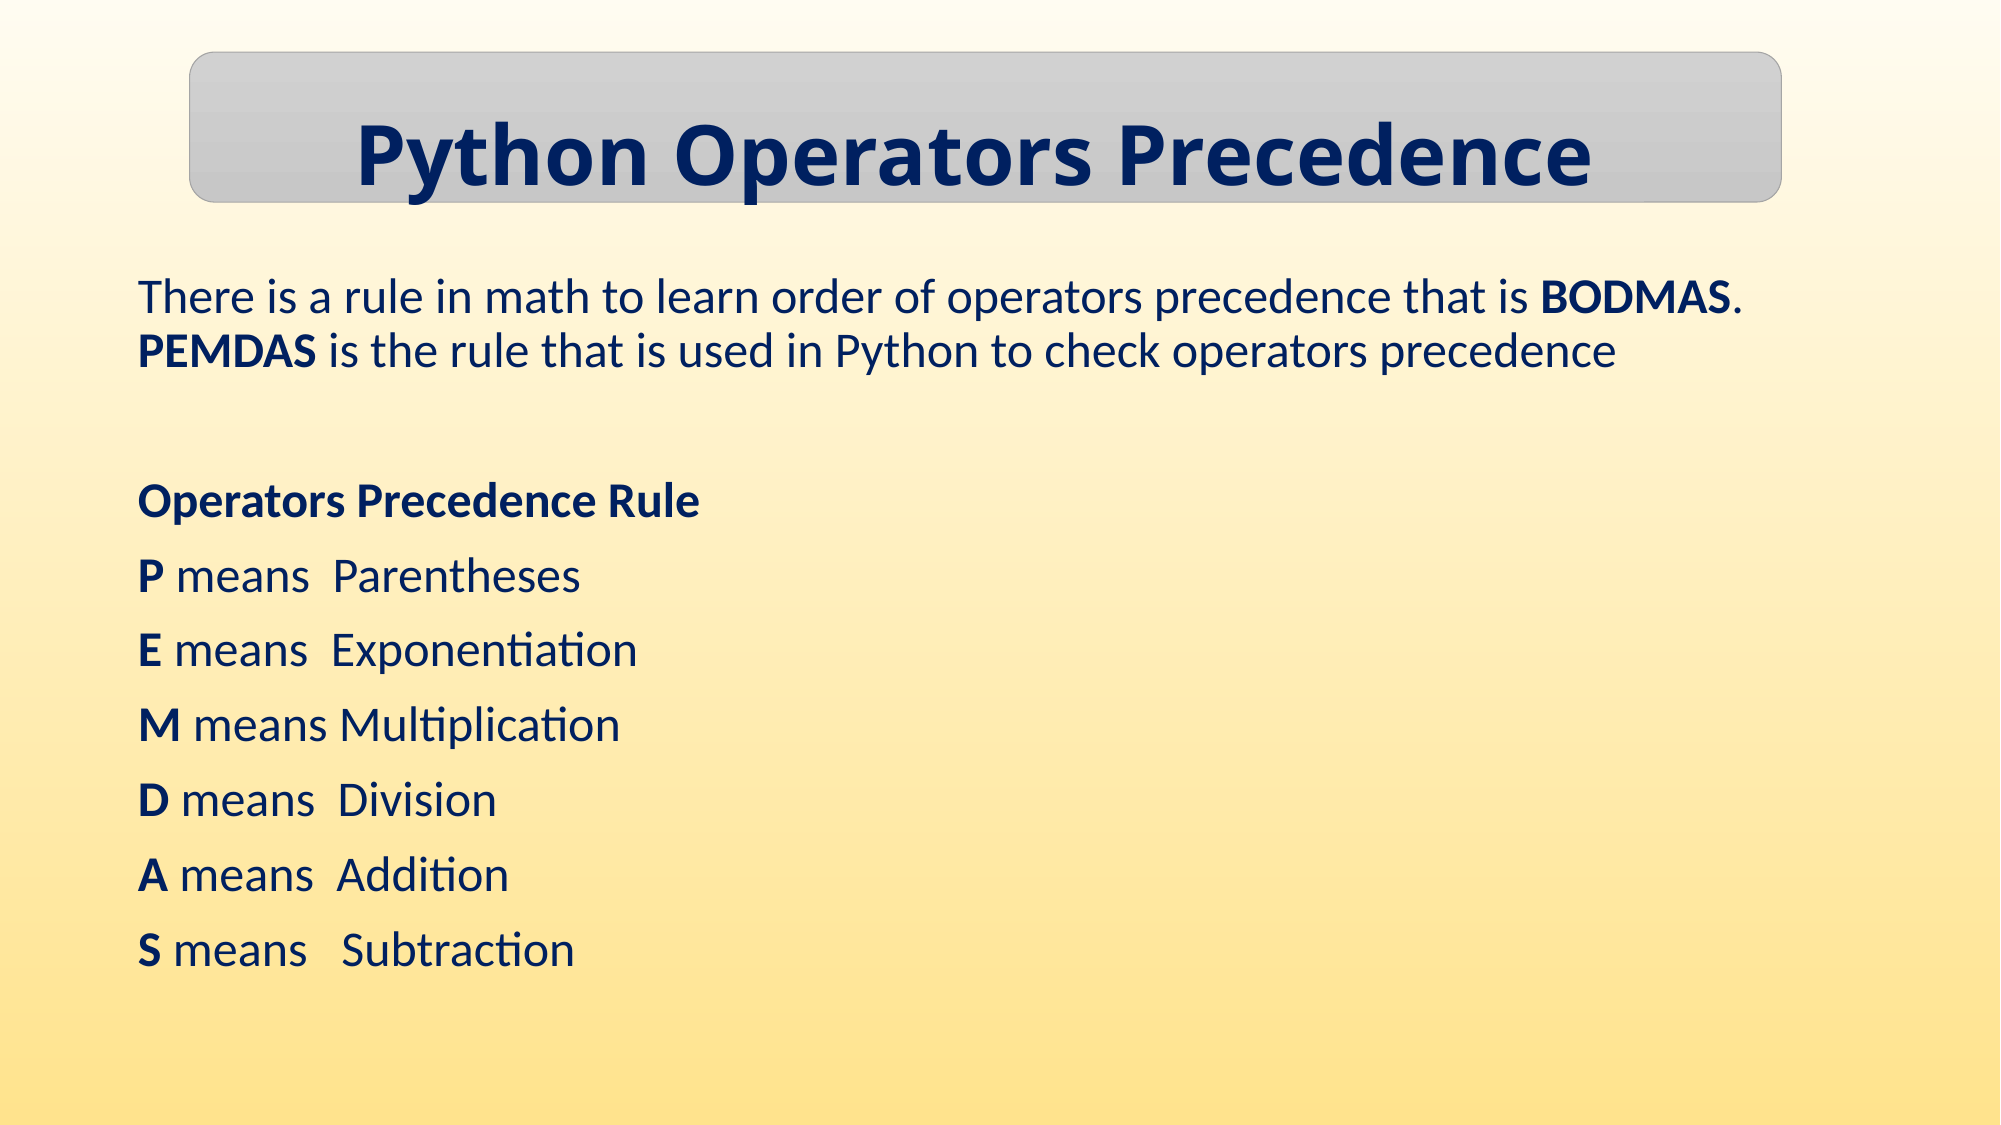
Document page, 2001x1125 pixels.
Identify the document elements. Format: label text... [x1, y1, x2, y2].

list There is a rule in math to learn order of operators precedence that is BODMAS. PEMDAS is the rule that is used in Python to check operators precedence Operators Precedence Rule P means Parentheses E means Exponentiation M means Multiplication D means Division A means Addition S means Subtraction [122, 263, 1848, 1090]
text_box Python Operators Precedence [189, 51, 1782, 203]
